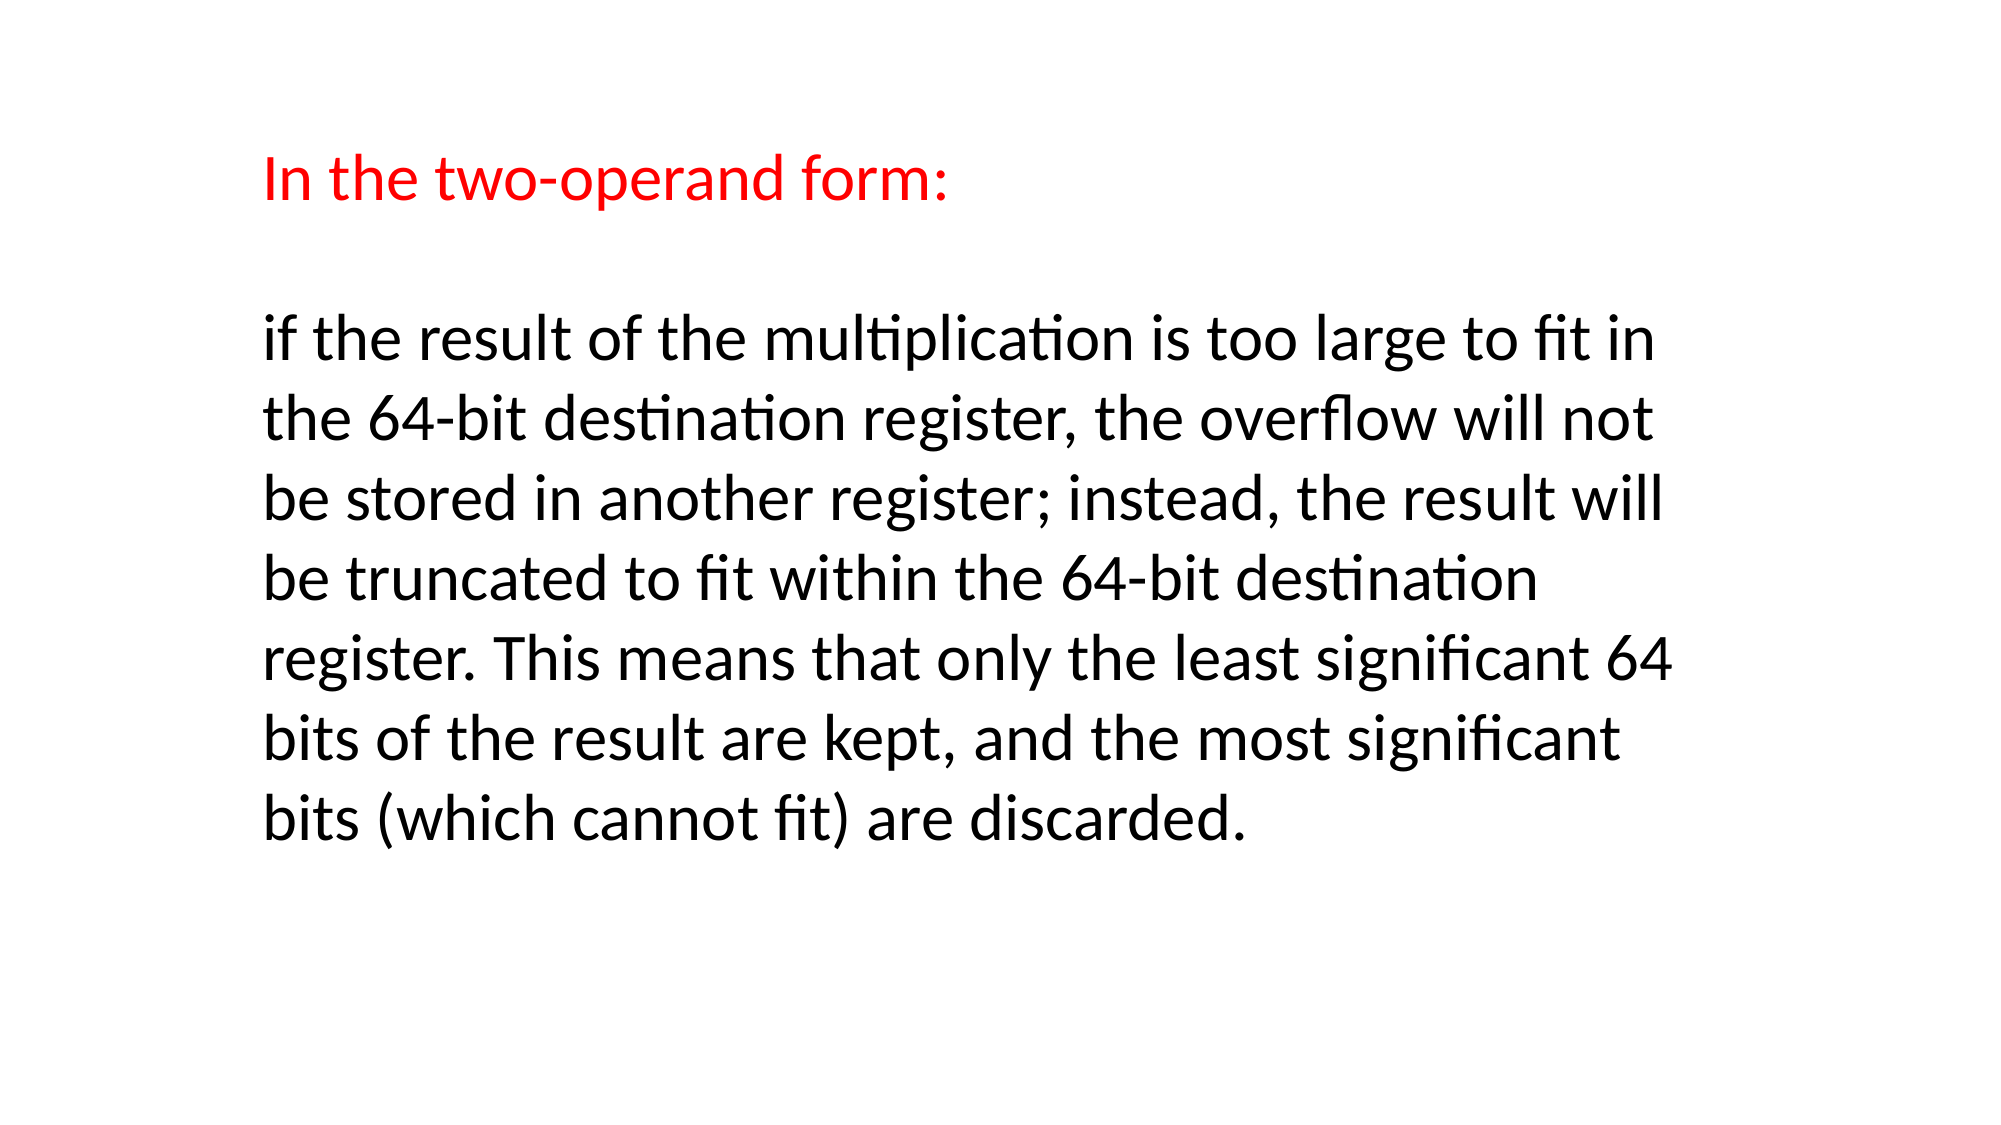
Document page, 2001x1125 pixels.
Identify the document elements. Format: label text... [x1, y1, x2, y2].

text_box In the two-operand form: if the result of the multiplication is too large to fit in the 64-bit destination register, the overflow will not be stored in another register; instead, the result will be truncated to fit within the 64-bit destination register. This means that only the least significant 64 bits of the result are kept, and the most significant bits (which cannot fit) are discarded. [247, 126, 1706, 862]
